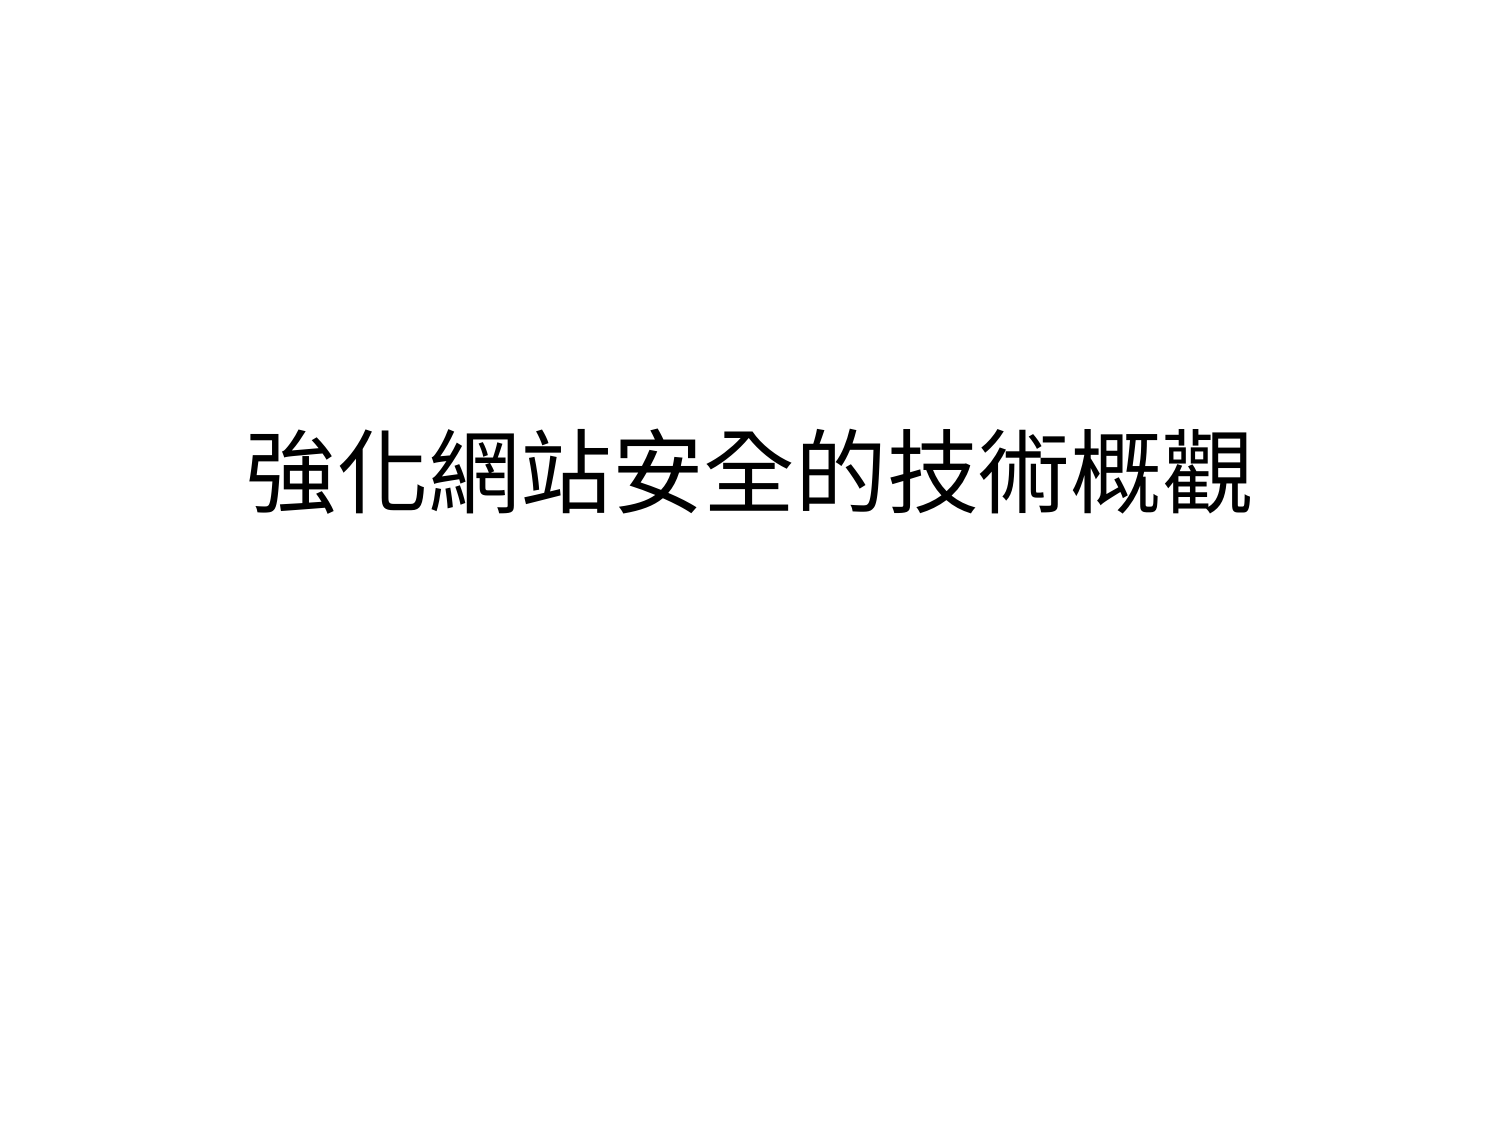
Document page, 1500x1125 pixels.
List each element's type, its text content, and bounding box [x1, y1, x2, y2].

title 強化網站安全的技術概觀 [112, 349, 1388, 591]
